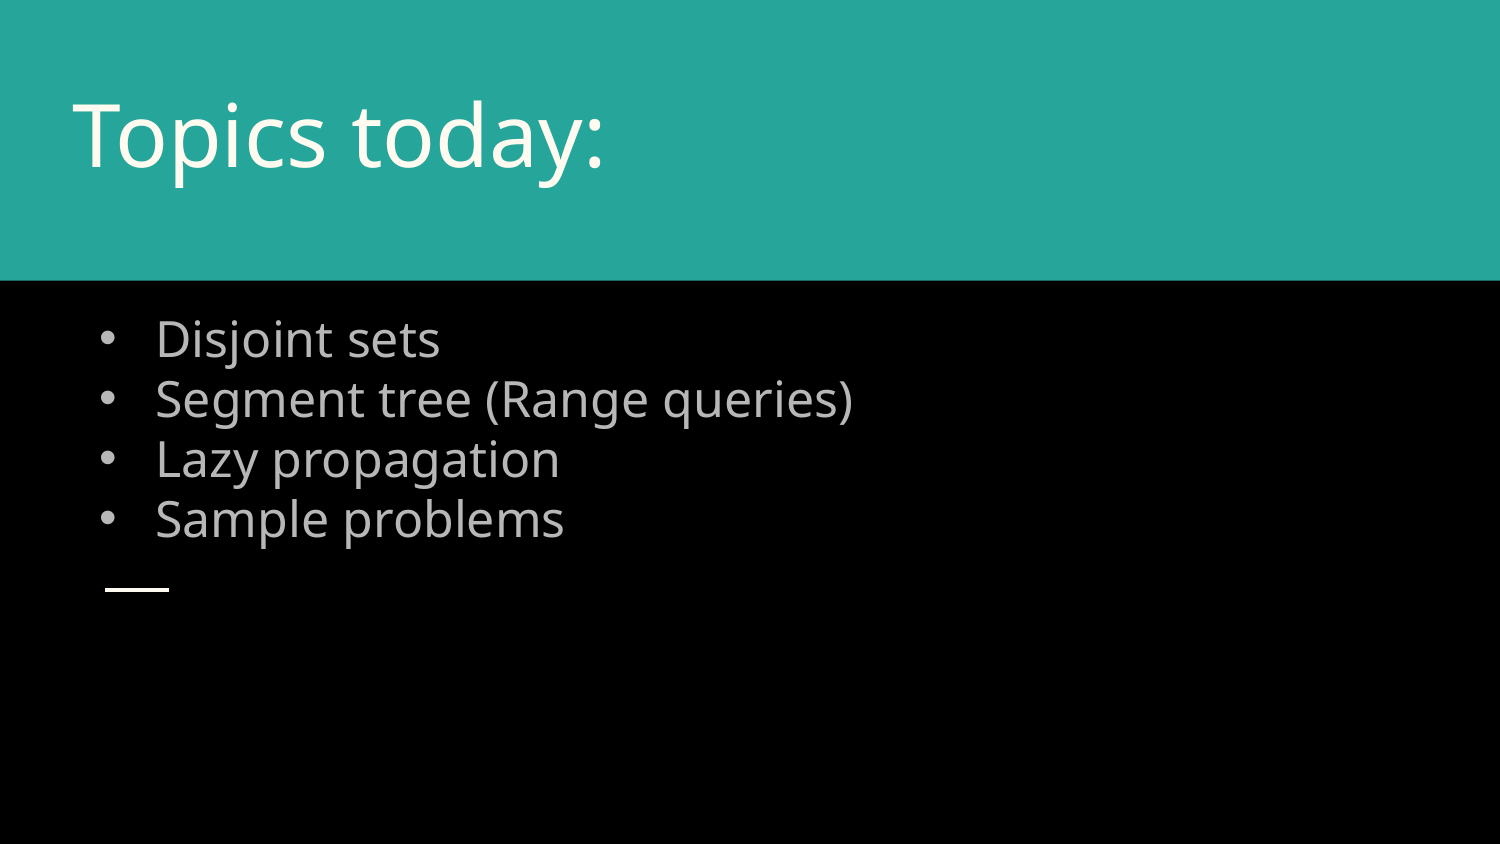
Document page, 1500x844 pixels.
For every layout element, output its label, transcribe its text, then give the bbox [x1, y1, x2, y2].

subtitle Disjoint sets Segment tree (Range queries) Lazy propagation Sample problems [84, 292, 1416, 580]
title Topics today: [57, 80, 1390, 201]
